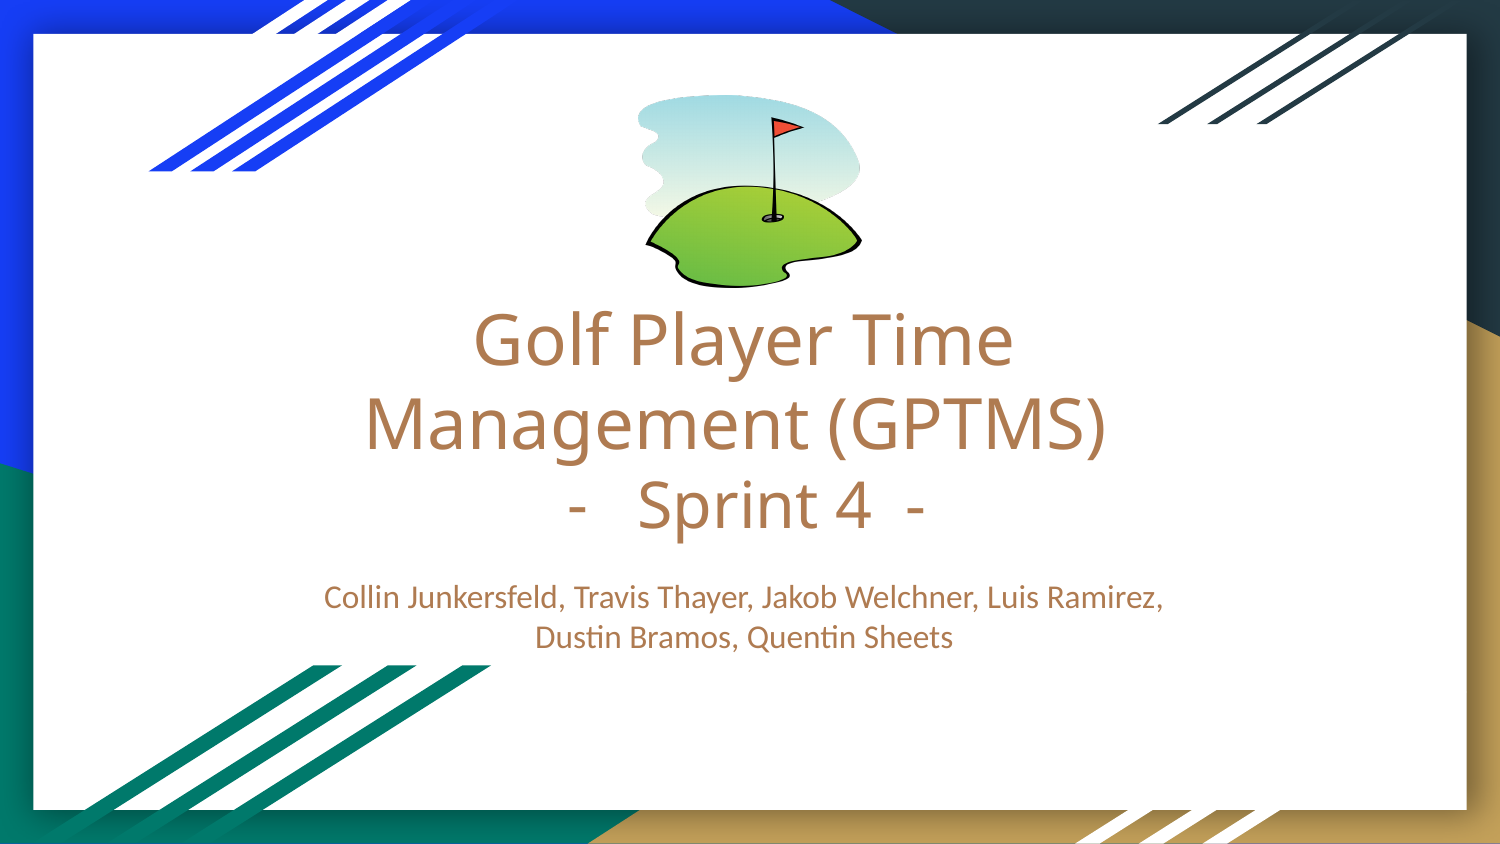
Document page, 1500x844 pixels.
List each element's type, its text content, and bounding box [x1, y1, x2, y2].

title Golf Player Time Management (GPTMS) Sprint 4 - [304, 298, 1185, 537]
picture [638, 94, 862, 288]
subtitle Collin Junkersfeld, Travis Thayer, Jakob Welchner, Luis Ramirez, Dustin Bramos, Quentin Sheets [304, 559, 1185, 646]
